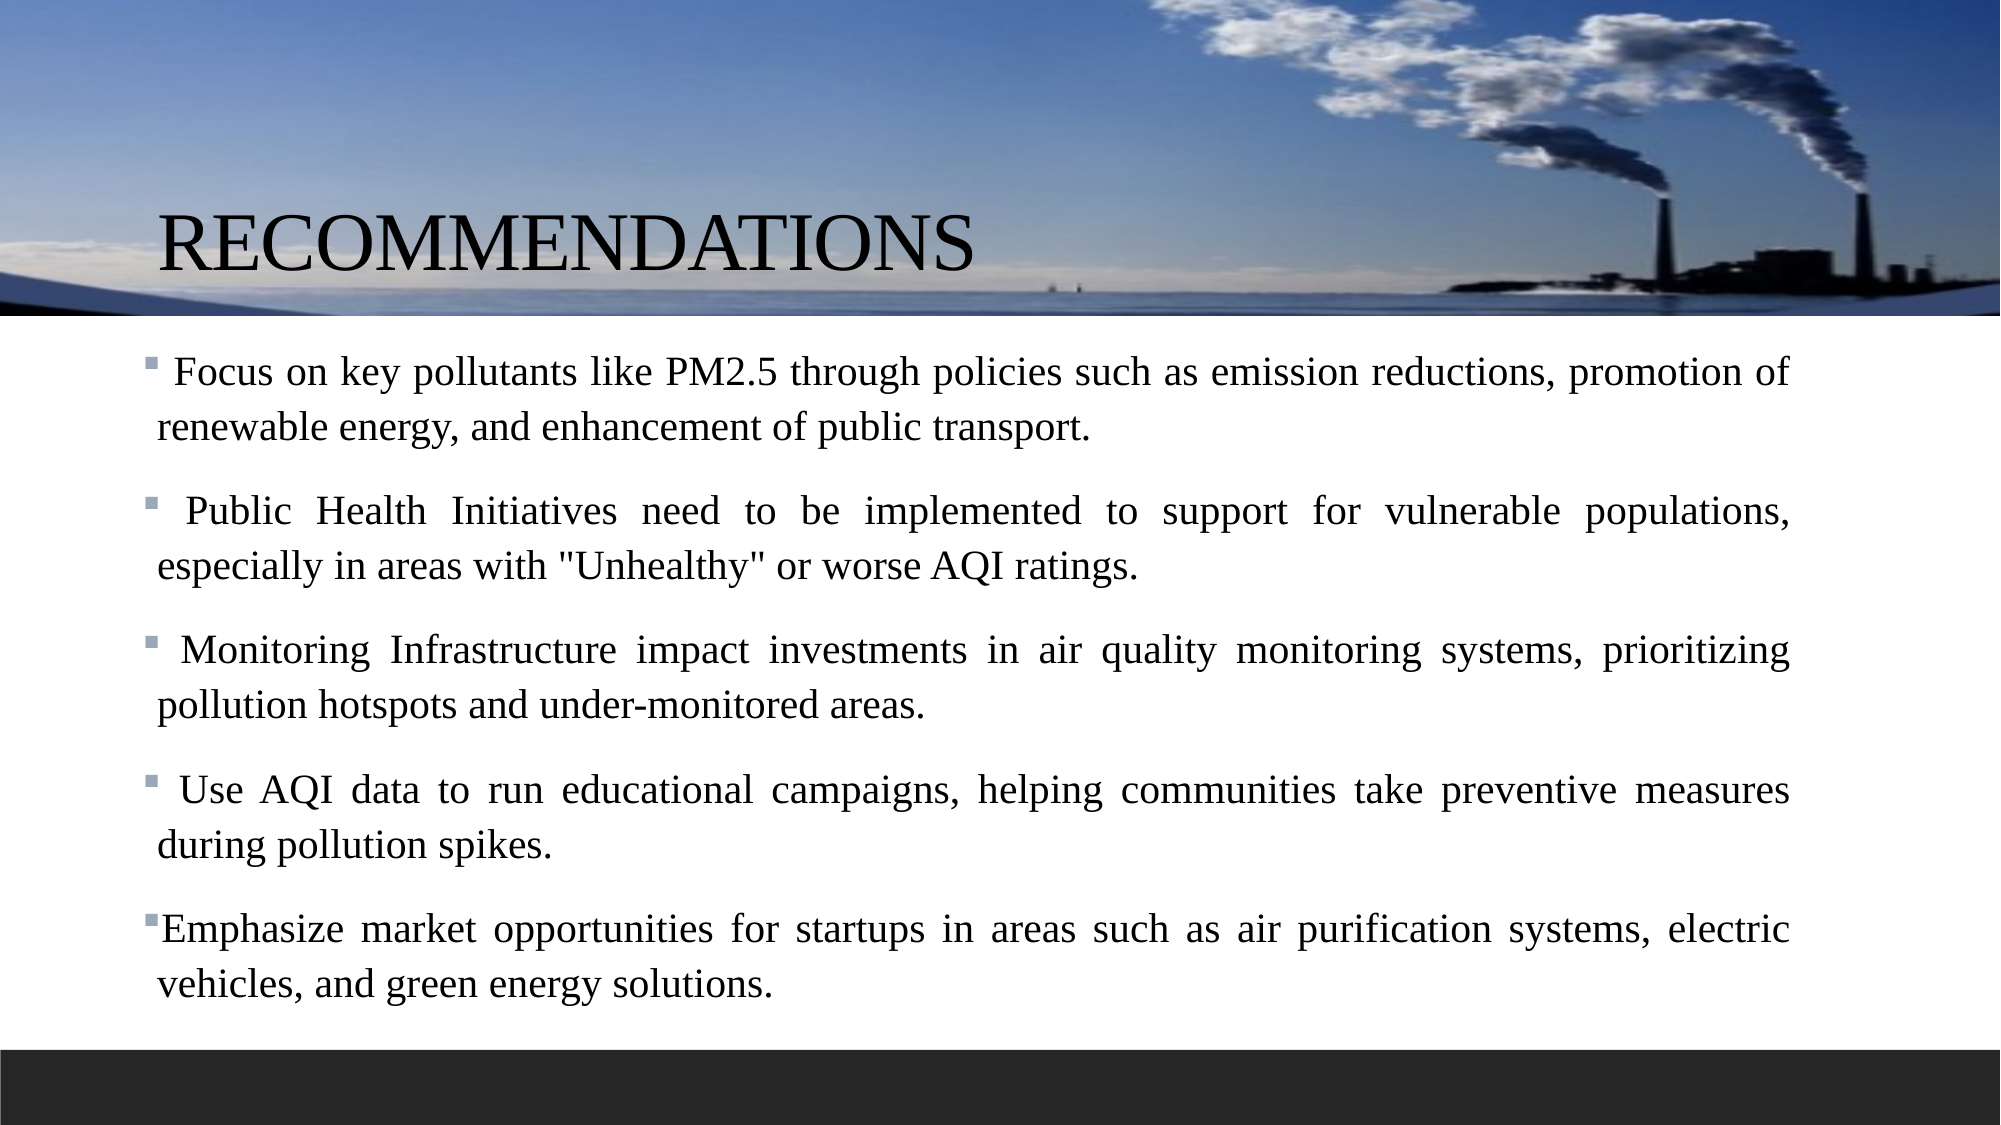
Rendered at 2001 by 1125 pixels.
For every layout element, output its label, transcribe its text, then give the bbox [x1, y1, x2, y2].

picture [0, 0, 2000, 316]
list Focus on key pollutants like PM2.5 through policies such as emission reductions, promotion of renewable energy, and enhancement of public transport. Public Health Initiatives need to be implemented to support for vulnerable populations, especially in areas with "Unhealthy" or worse AQI ratings. Monitoring Infrastructure impact investments in air quality monitoring systems, prioritizing pollution hotspots and under-monitored areas. Use AQI data to run educational campaigns, helping communities take preventive measures during pollution spikes. Emphasize market opportunities for startups in areas such as air purification systems, electric vehicles, and green energy solutions. [142, 331, 1793, 949]
